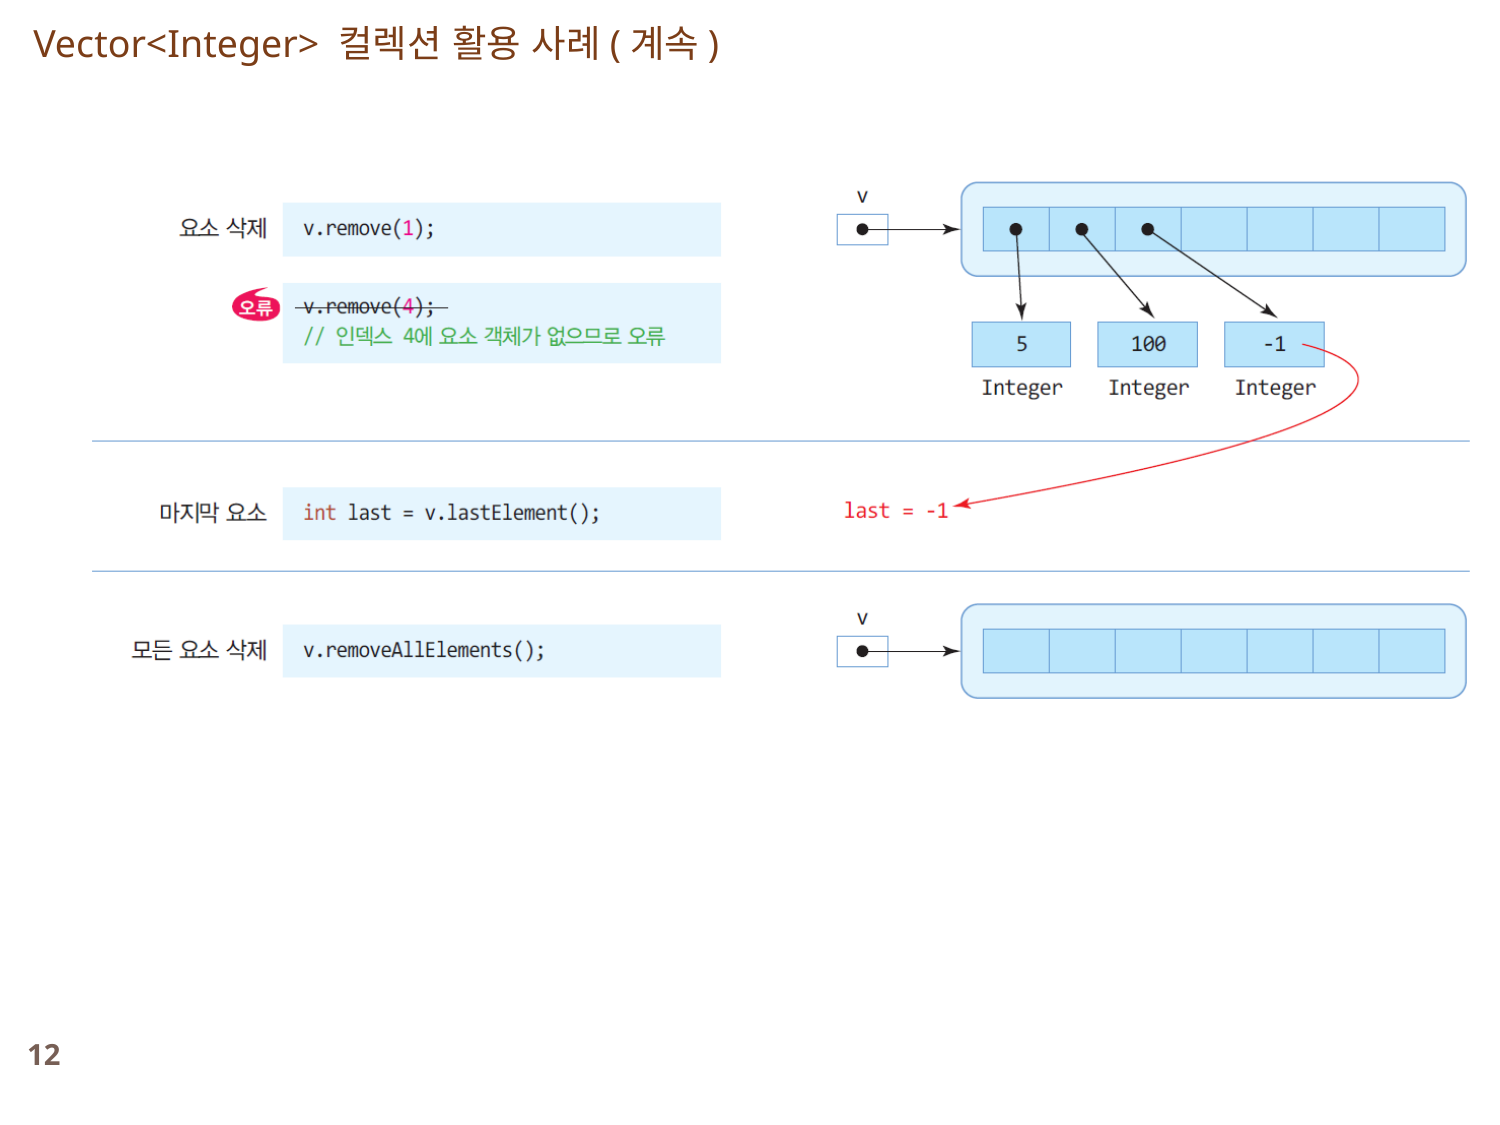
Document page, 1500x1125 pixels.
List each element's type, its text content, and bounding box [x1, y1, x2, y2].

text_box Vector<Integer> 컬렉션 활용 사례(계속) [18, 12, 735, 73]
slide_number 12 [0, 1025, 88, 1088]
picture [88, 164, 1485, 711]
